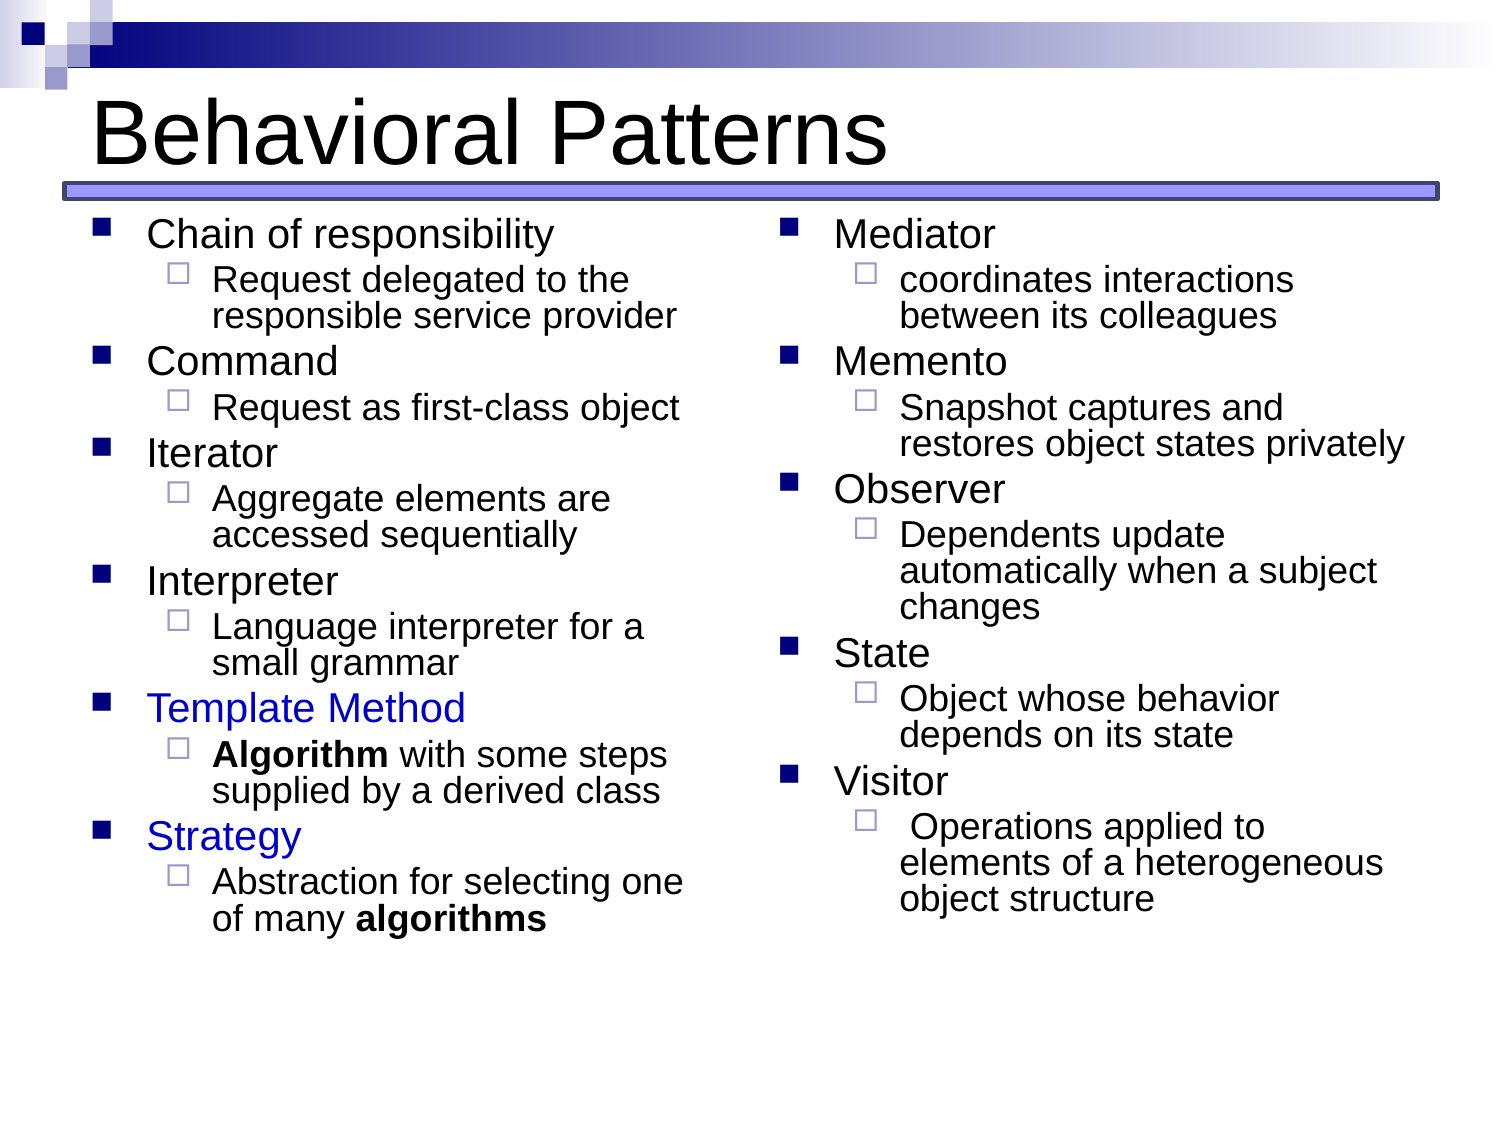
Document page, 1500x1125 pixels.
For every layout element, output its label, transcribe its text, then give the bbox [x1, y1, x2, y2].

list Chain of responsibility Request delegated to the responsible service provider Command Request as first-class object Iterator Aggregate elements are accessed sequentially Interpreter Language interpreter for a small grammar Template Method Algorithm with some steps supplied by a derived class Strategy Abstraction for selecting one of many algorithms [75, 208, 738, 963]
list Mediator coordinates interactions between its colleagues Memento Snapshot captures and restores object states privately Observer Dependents update automatically when a subject changes State Object whose behavior depends on its state Visitor Operations applied to elements of a heterogeneous object structure [762, 208, 1425, 963]
title Behavioral Patterns [75, 15, 1425, 241]
